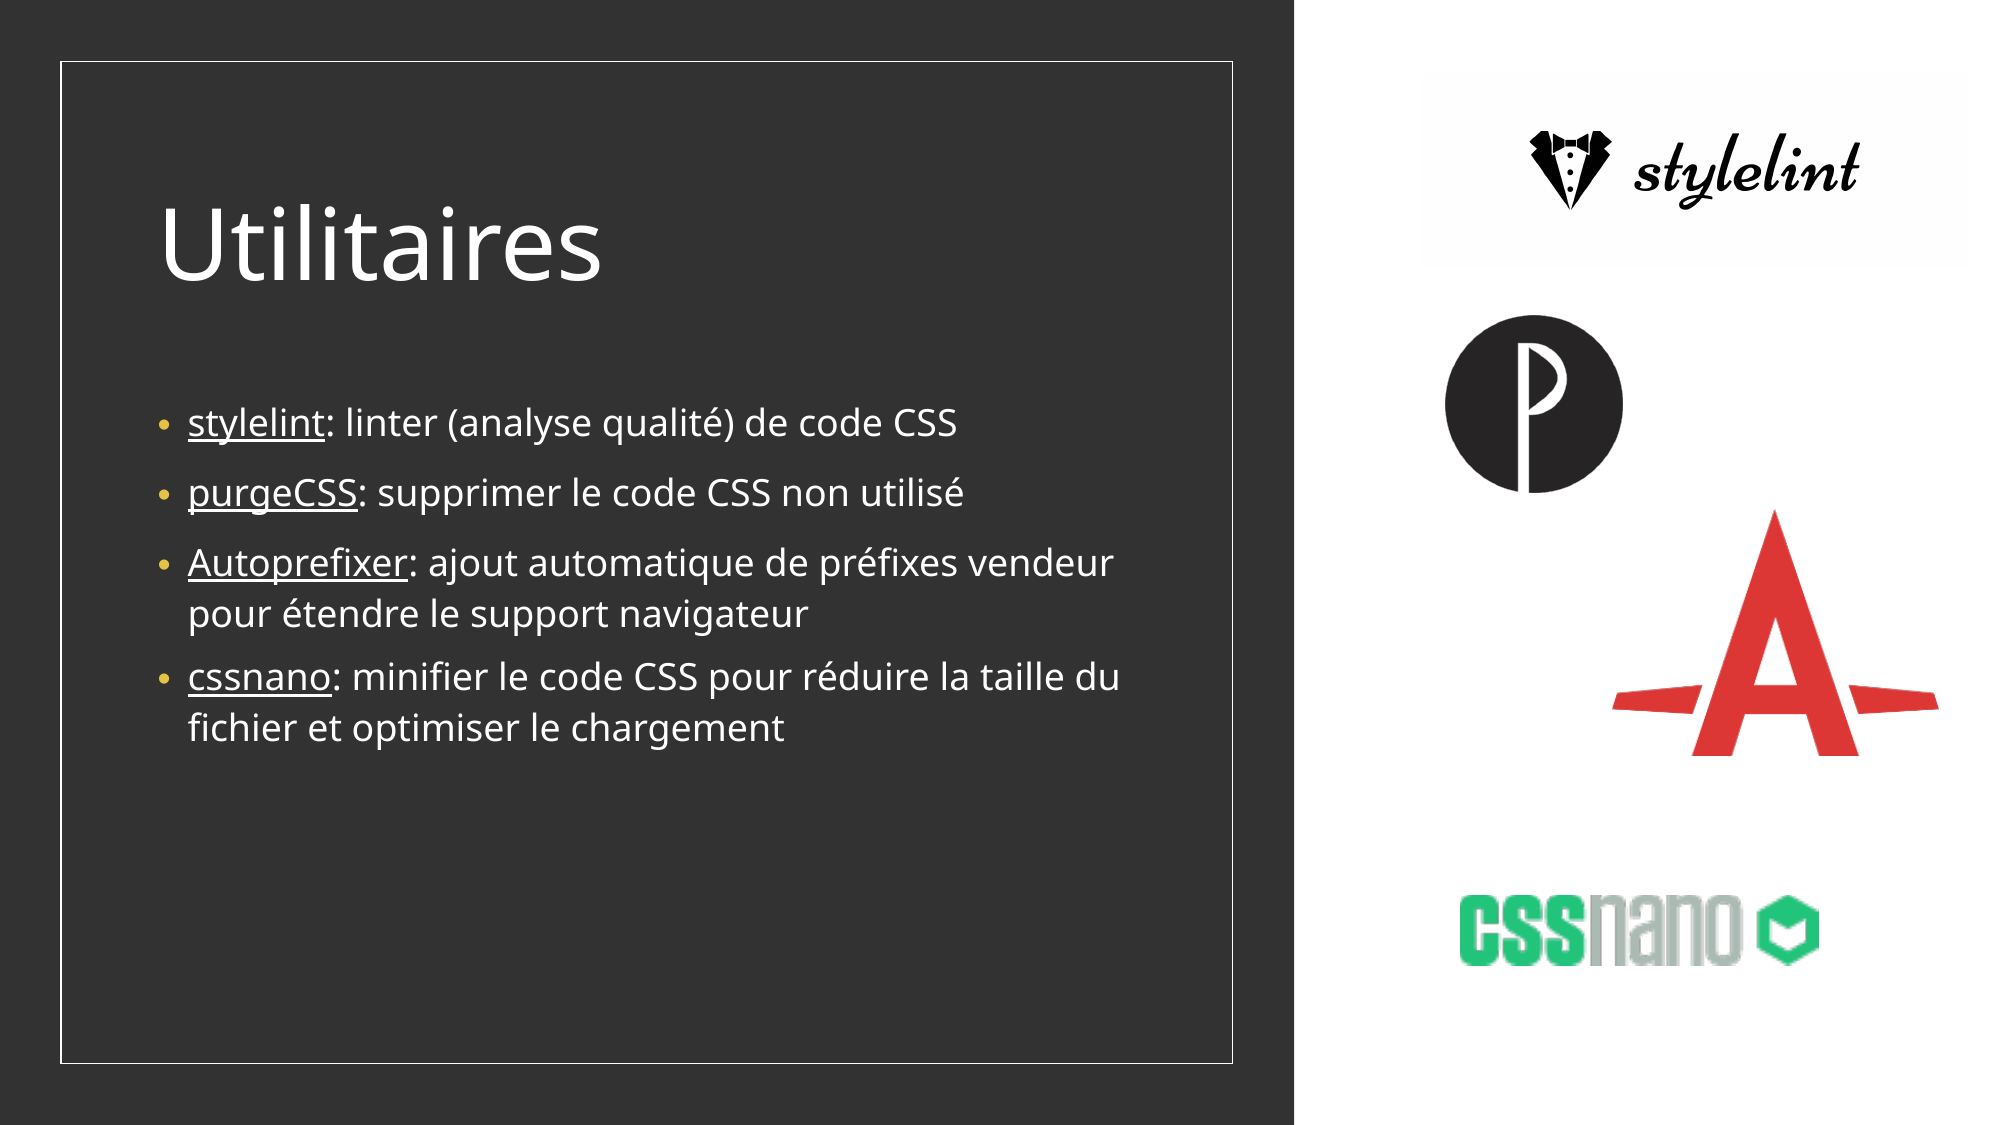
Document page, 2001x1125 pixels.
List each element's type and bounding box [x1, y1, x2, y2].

text_box [61, 61, 1233, 1064]
picture [1612, 509, 1939, 756]
text_box [0, 0, 1295, 1125]
picture [1422, 73, 1967, 268]
picture [1445, 315, 1623, 493]
text_box [1295, 0, 2000, 1125]
picture [1460, 895, 1819, 966]
